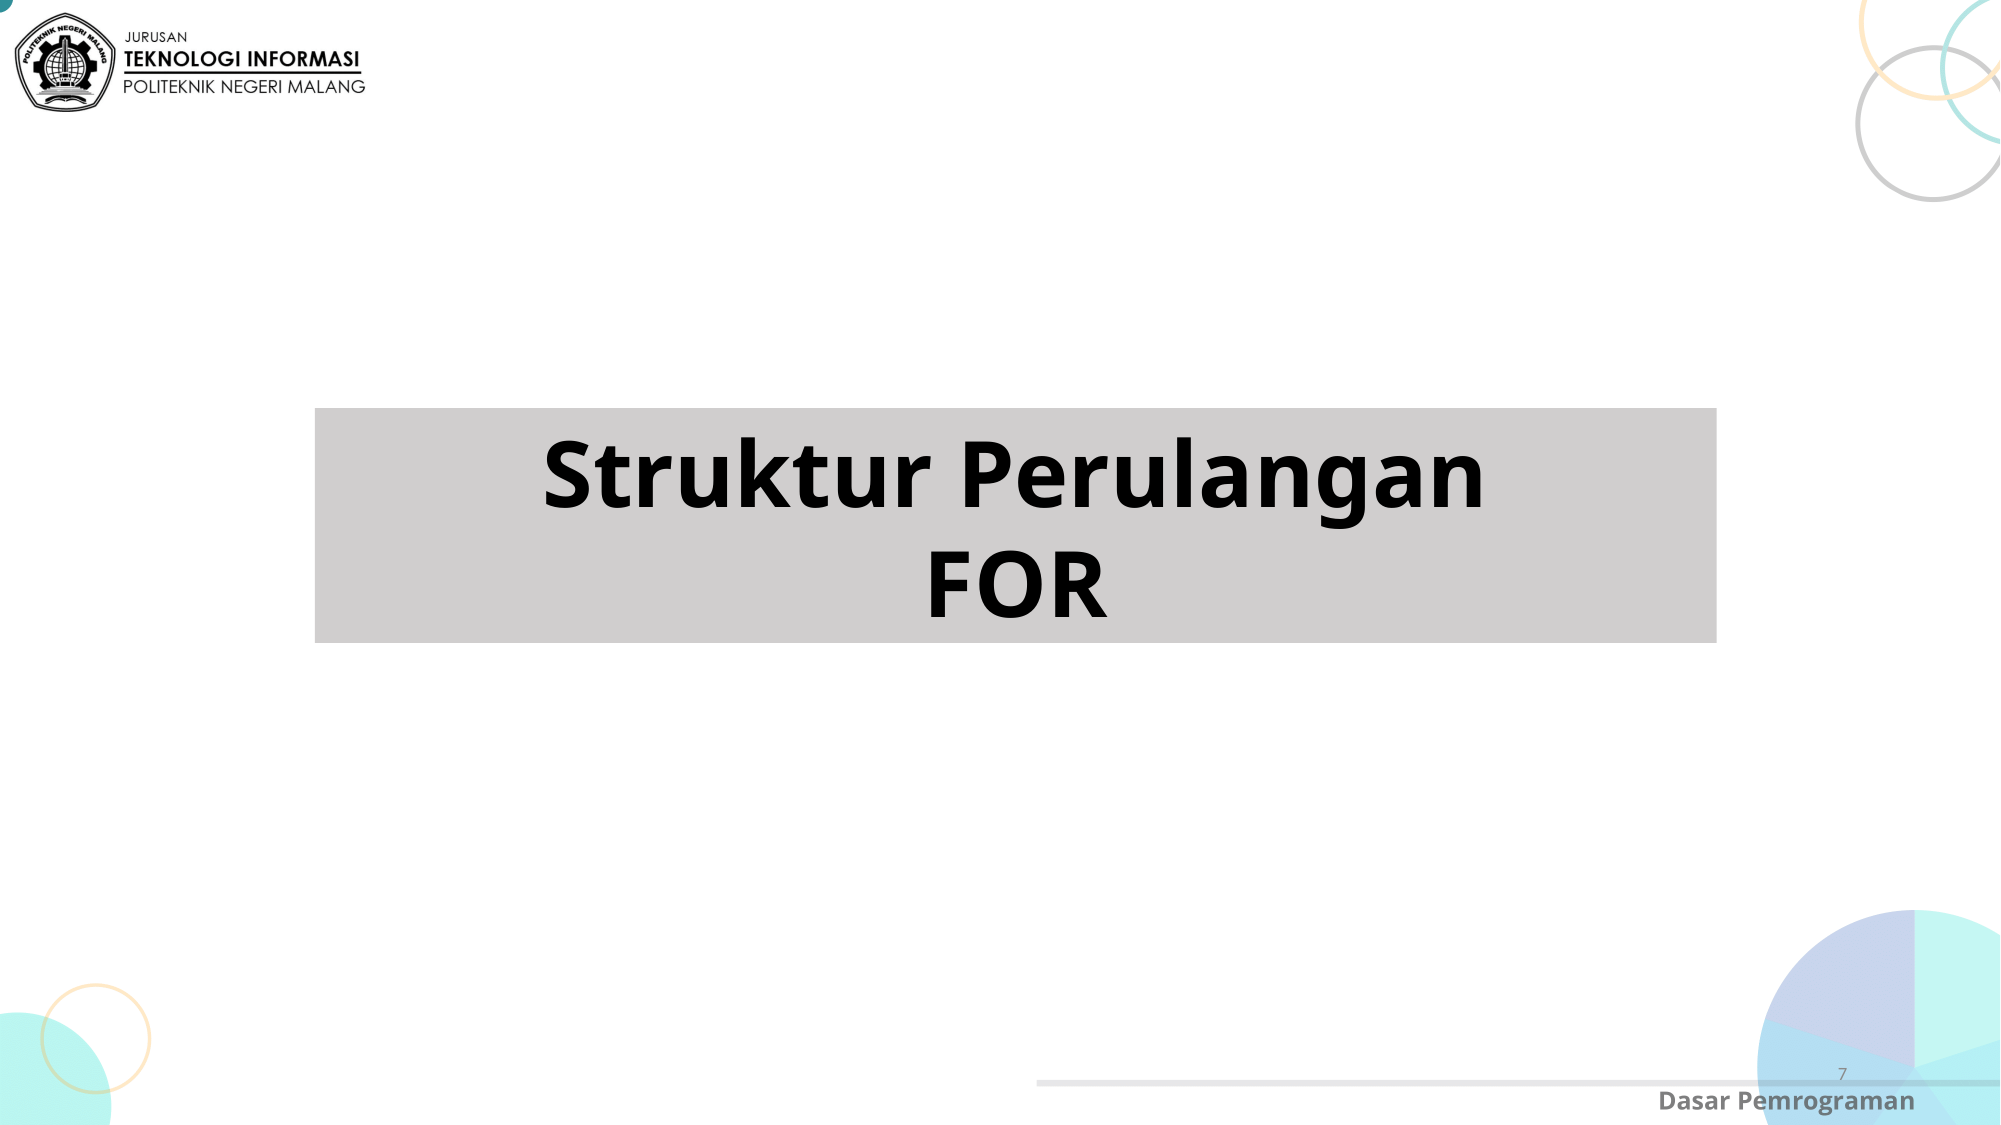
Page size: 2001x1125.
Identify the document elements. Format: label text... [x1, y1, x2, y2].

slide_number 7 [1412, 1042, 1863, 1103]
picture [0, 0, 2001, 1125]
text_box Struktur Perulangan FOR [314, 408, 1717, 643]
